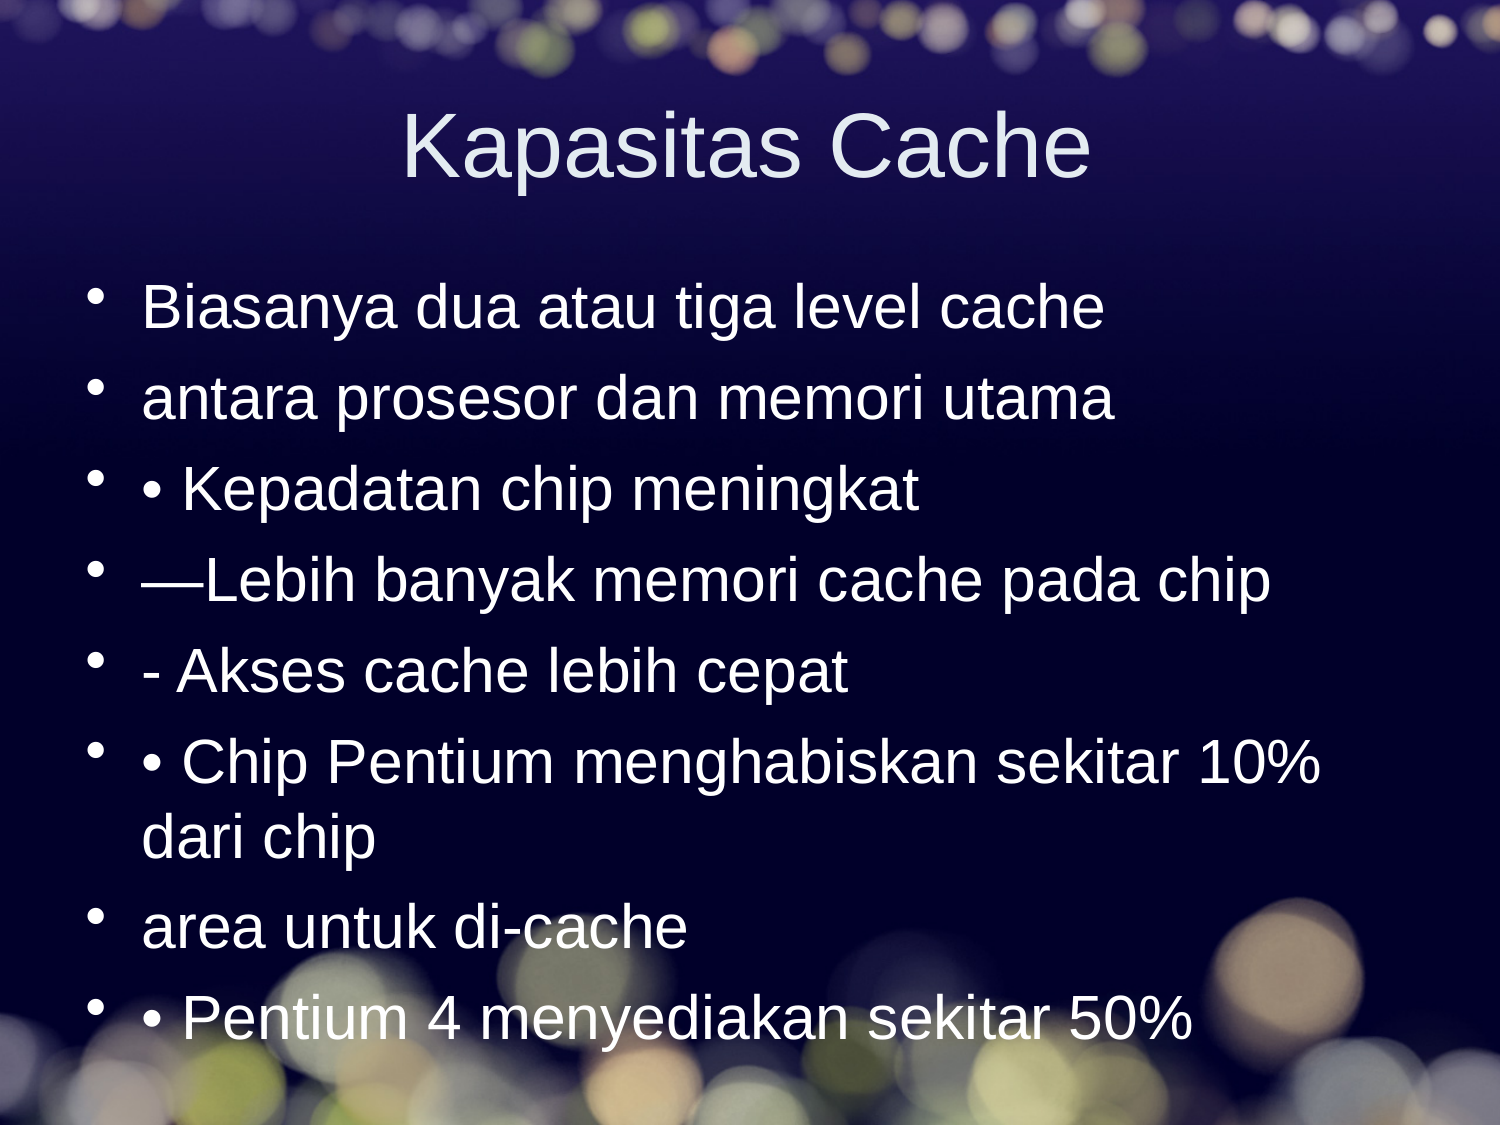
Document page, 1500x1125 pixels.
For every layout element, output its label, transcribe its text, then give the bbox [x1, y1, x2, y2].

picture [0, 0, 1500, 1125]
list Biasanya dua atau tiga level cache antara prosesor dan memori utama • Kepadatan chip meningkat —Lebih banyak memori cache pada chip - Akses cache lebih cepat • Chip Pentium menghabiskan sekitar 10% dari chip area untuk di-cache • Pentium 4 menyediakan sekitar 50% [70, 258, 1425, 1001]
title Kapasitas Cache [70, 47, 1425, 236]
